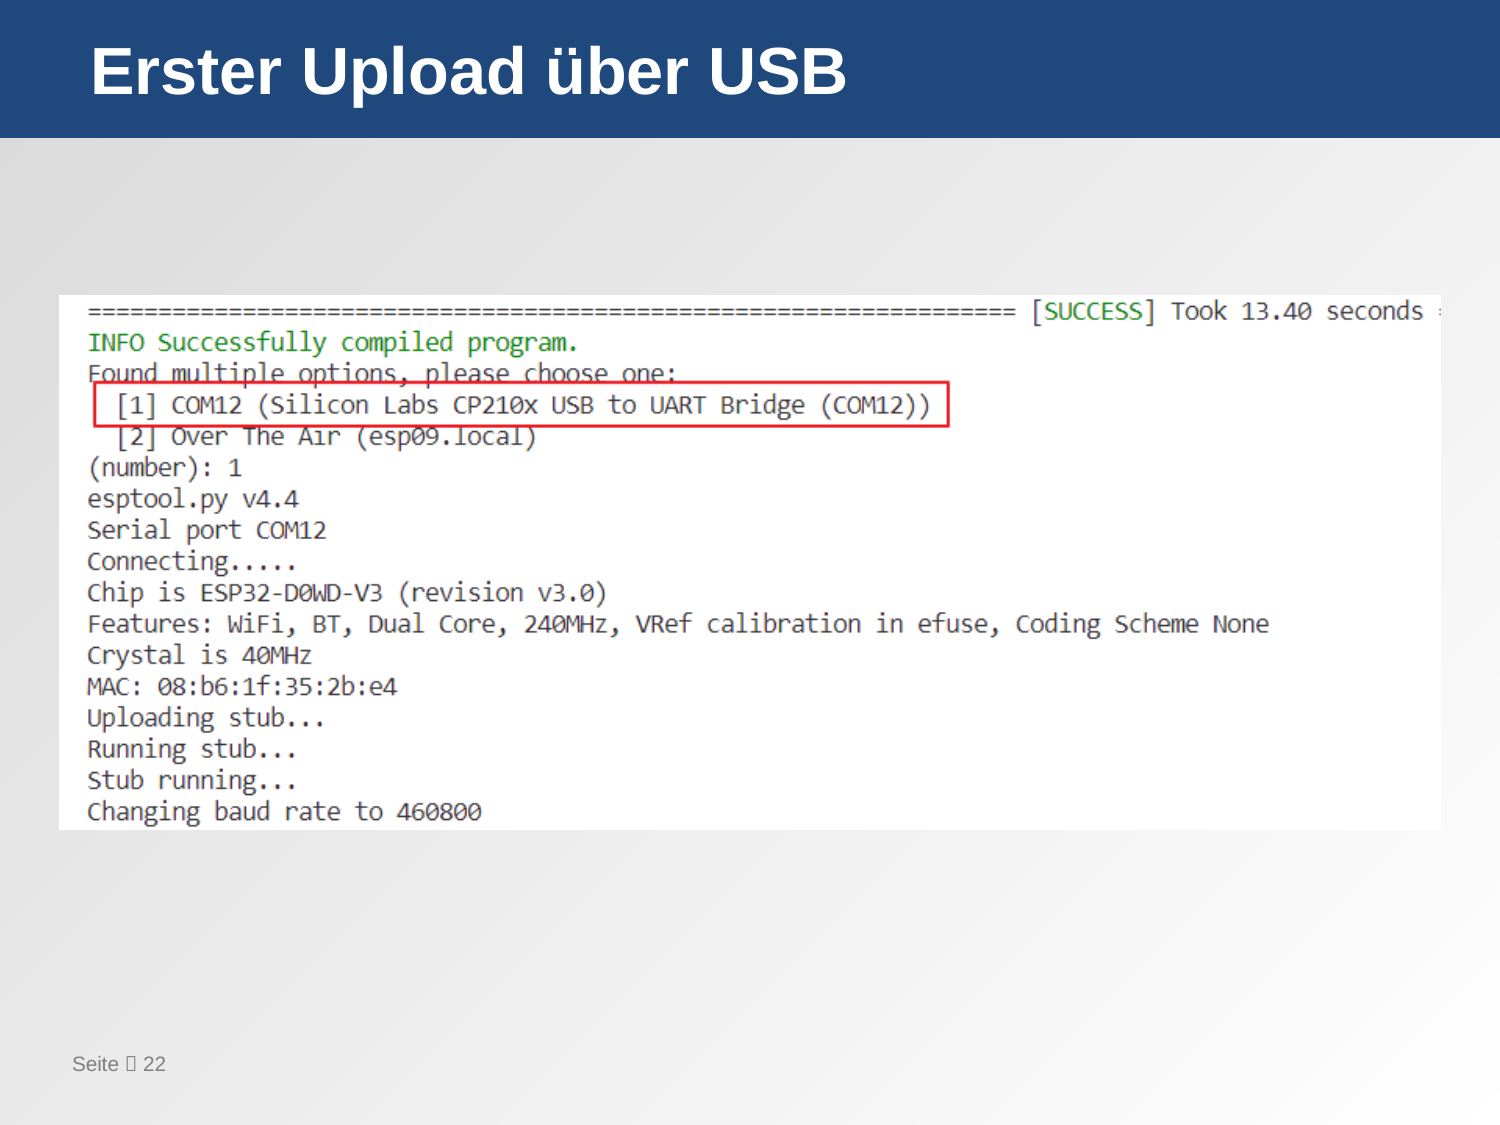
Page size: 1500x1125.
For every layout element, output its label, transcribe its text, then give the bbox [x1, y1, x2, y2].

title Erster Upload über USB [75, 20, 1425, 208]
picture [59, 295, 1441, 830]
